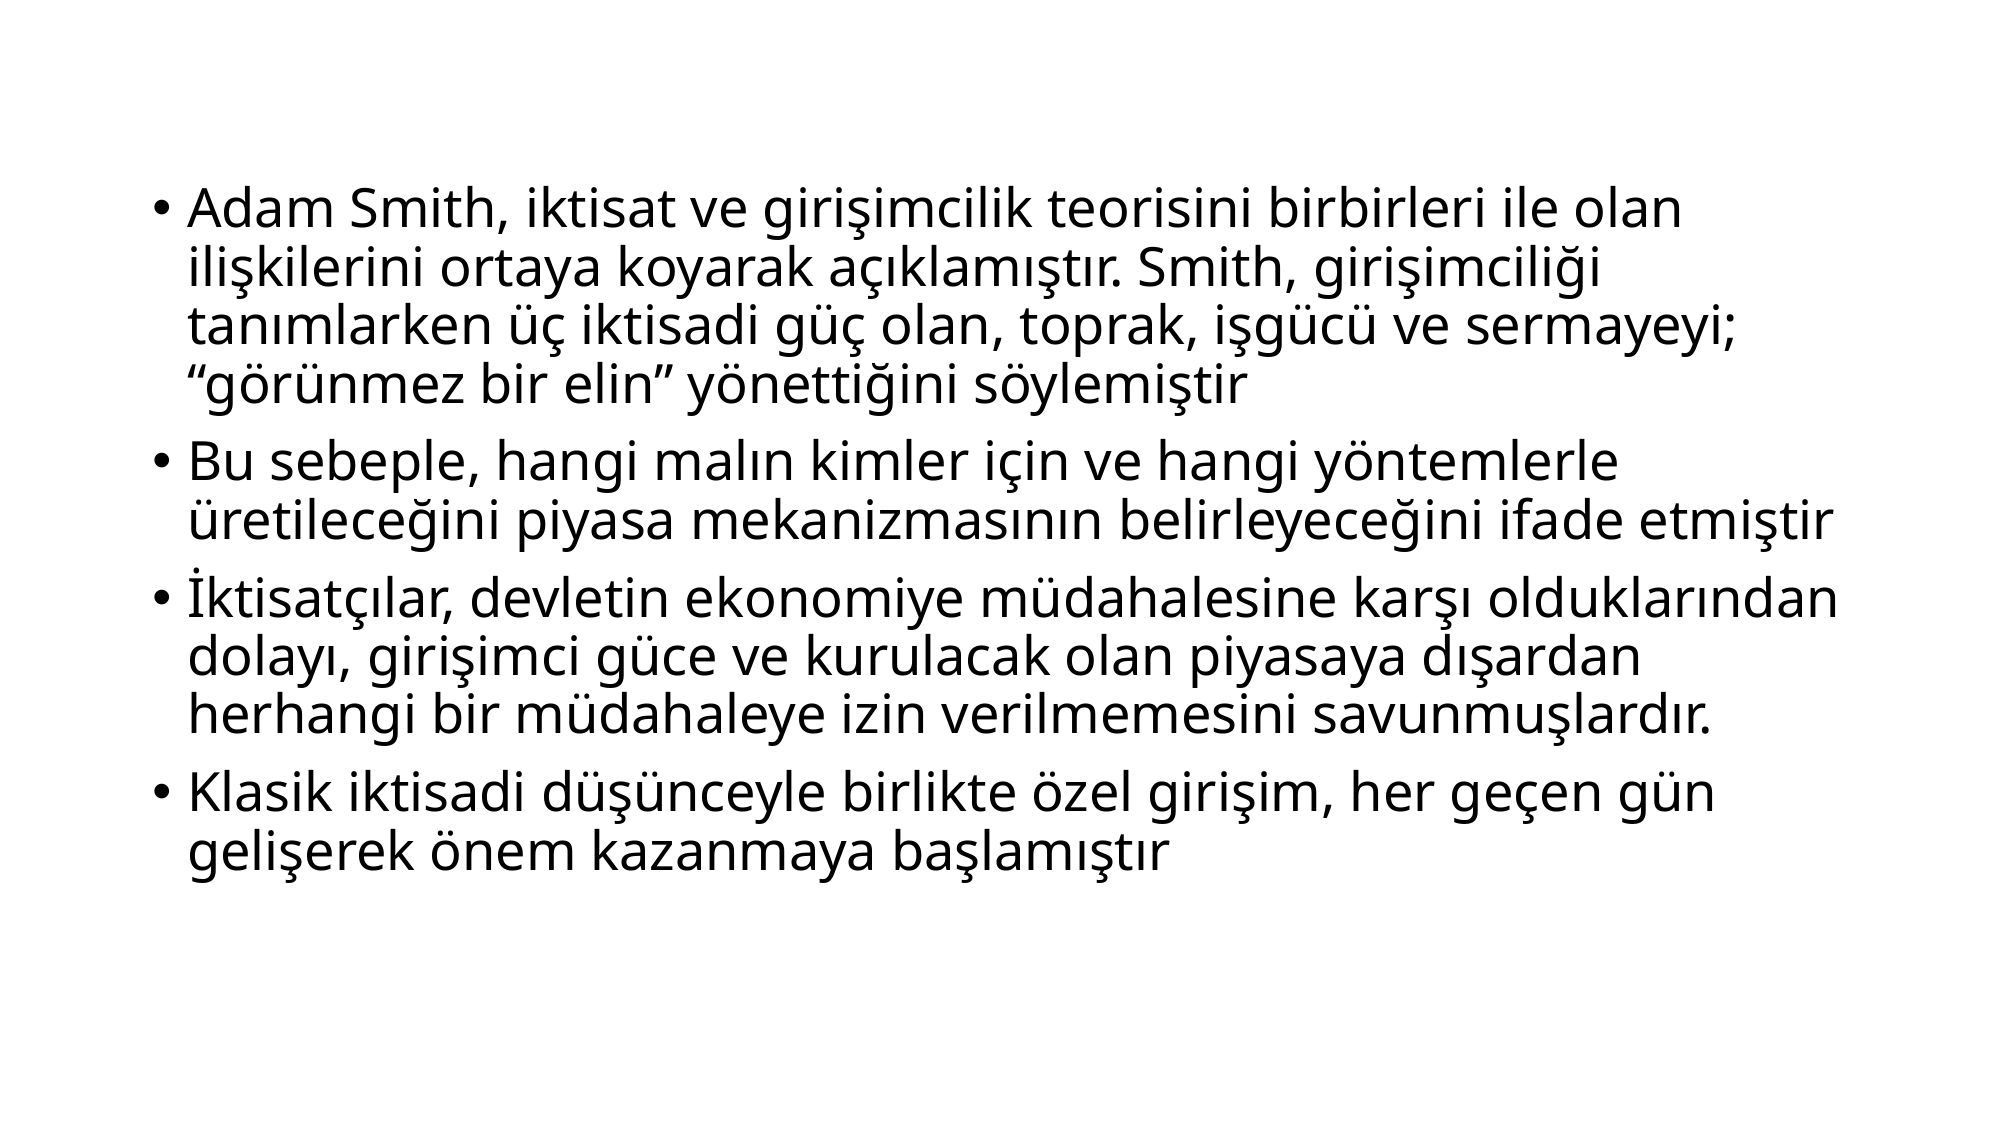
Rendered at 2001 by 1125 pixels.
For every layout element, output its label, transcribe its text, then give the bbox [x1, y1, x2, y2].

list Adam Smith, iktisat ve girişimcilik teorisini birbirleri ile olan ilişkilerini ortaya koyarak açıklamıştır. Smith, girişimciliği tanımlarken üç iktisadi güç olan, toprak, işgücü ve sermayeyi; “görünmez bir elin” yönettiğini söylemiştir Bu sebeple, hangi malın kimler için ve hangi yöntemlerle üretileceğini piyasa mekanizmasının belirleyeceğini ifade etmiştir İktisatçılar, devletin ekonomiye müdahalesine karşı olduklarından dolayı, girişimci güce ve kurulacak olan piyasaya dışardan herhangi bir müdahaleye izin verilmemesini savunmuşlardır. Klasik iktisadi düşünceyle birlikte özel girişim, her geçen gün gelişerek önem kazanmaya başlamıştır [137, 173, 1863, 1014]
